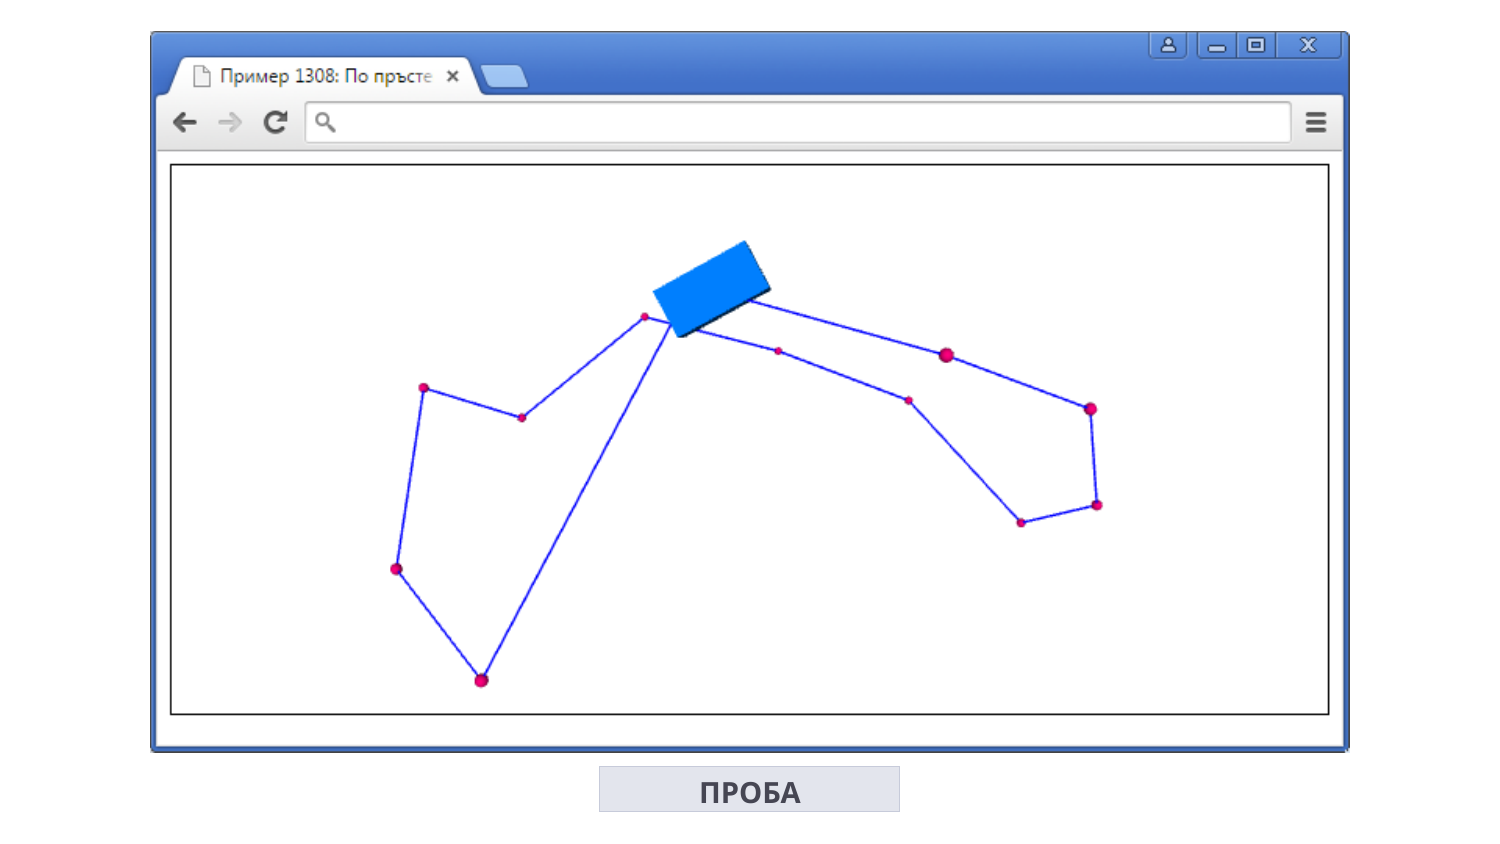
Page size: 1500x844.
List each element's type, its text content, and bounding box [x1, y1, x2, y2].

picture [149, 31, 1351, 753]
text_box ПРОБА [599, 766, 900, 812]
